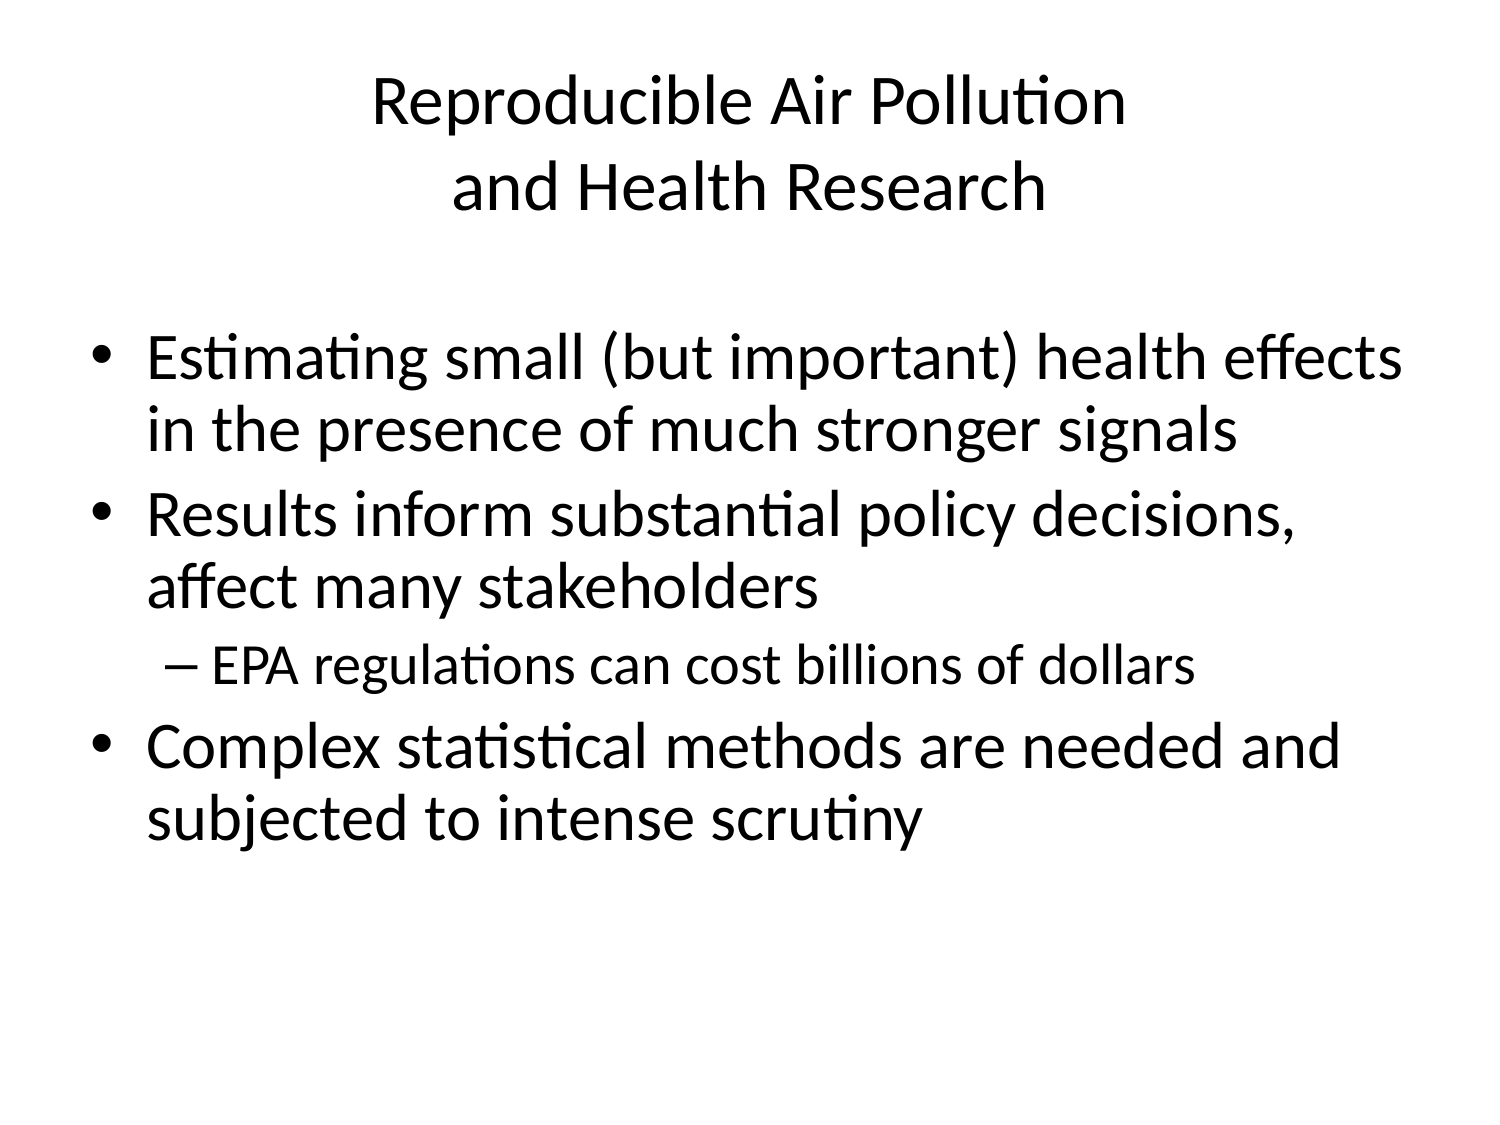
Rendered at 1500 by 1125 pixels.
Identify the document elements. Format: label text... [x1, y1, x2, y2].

title Reproducible Air Pollution and Health Research [75, 45, 1425, 233]
list Estimating small (but important) health effects in the presence of much stronger signals Results inform substantial policy decisions, affect many stakeholders EPA regulations can cost billions of dollars Complex statistical methods are needed and subjected to intense scrutiny [75, 314, 1425, 1057]
